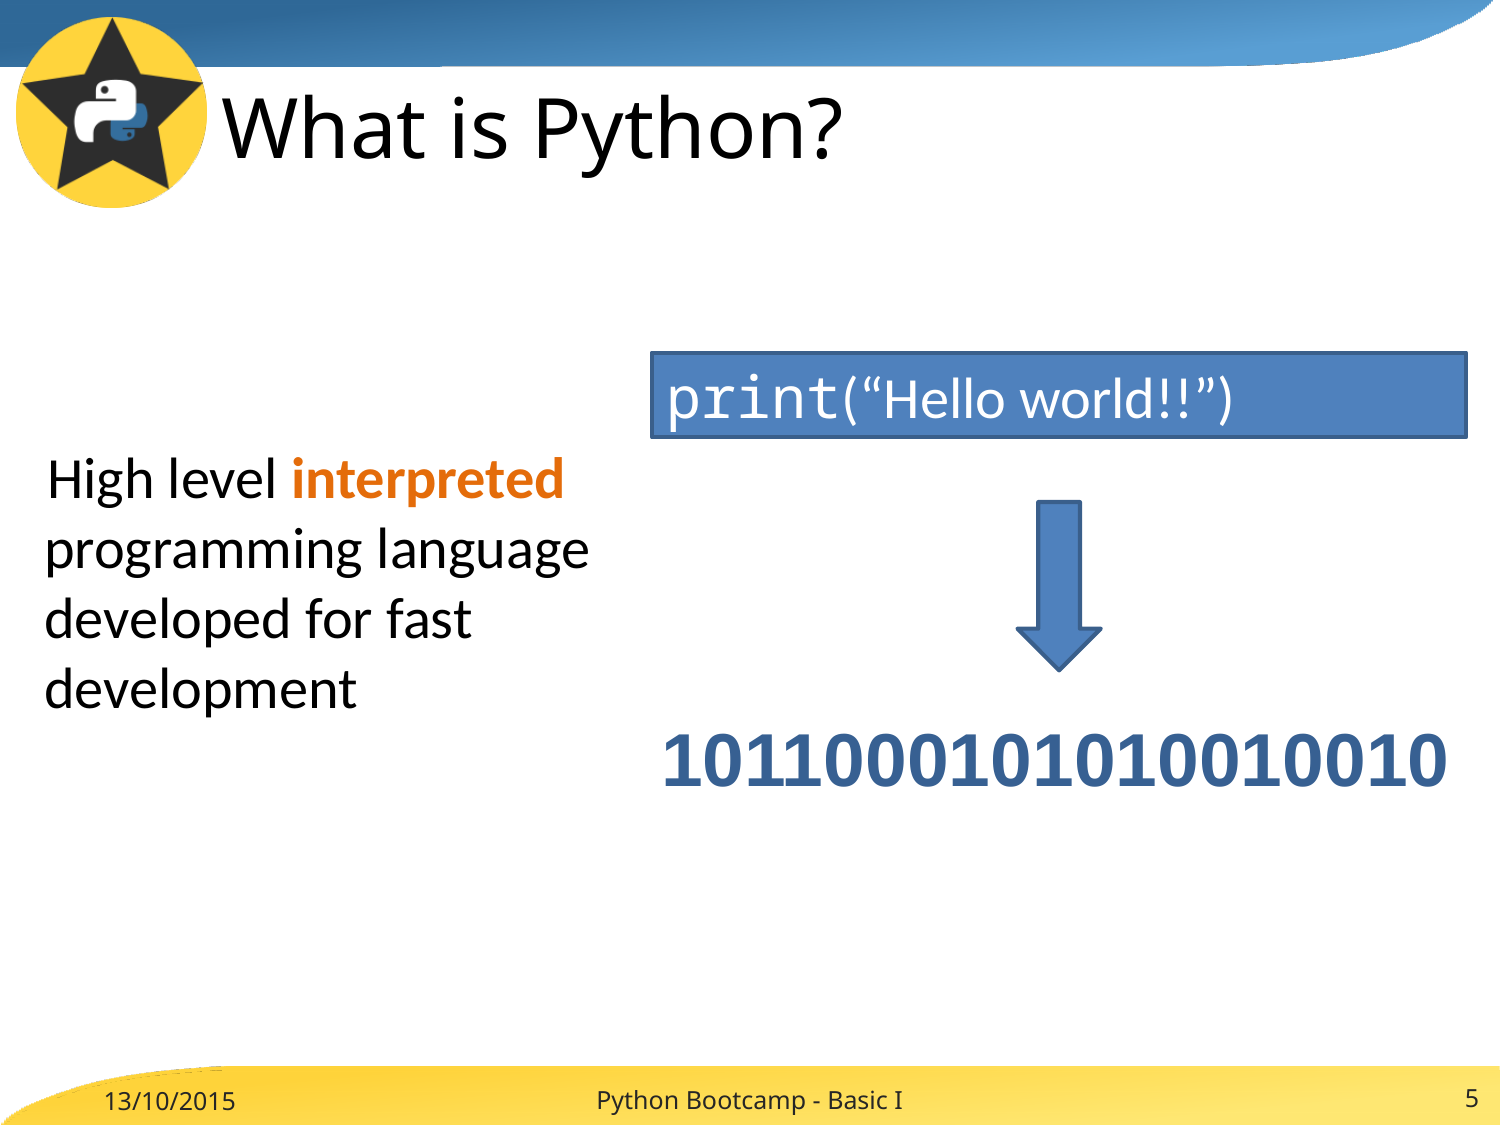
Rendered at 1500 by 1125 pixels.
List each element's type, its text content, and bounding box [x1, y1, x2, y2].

picture [0, 0, 1500, 209]
picture [0, 1066, 1500, 1125]
text_box 1011000101010010010 [646, 704, 1465, 809]
text_box [1015, 499, 1103, 673]
list High level interpreted programming language developed for fast development [29, 255, 632, 998]
text_box print(“Hello world!!”) [650, 351, 1468, 439]
title What is Python? [211, 75, 1425, 185]
